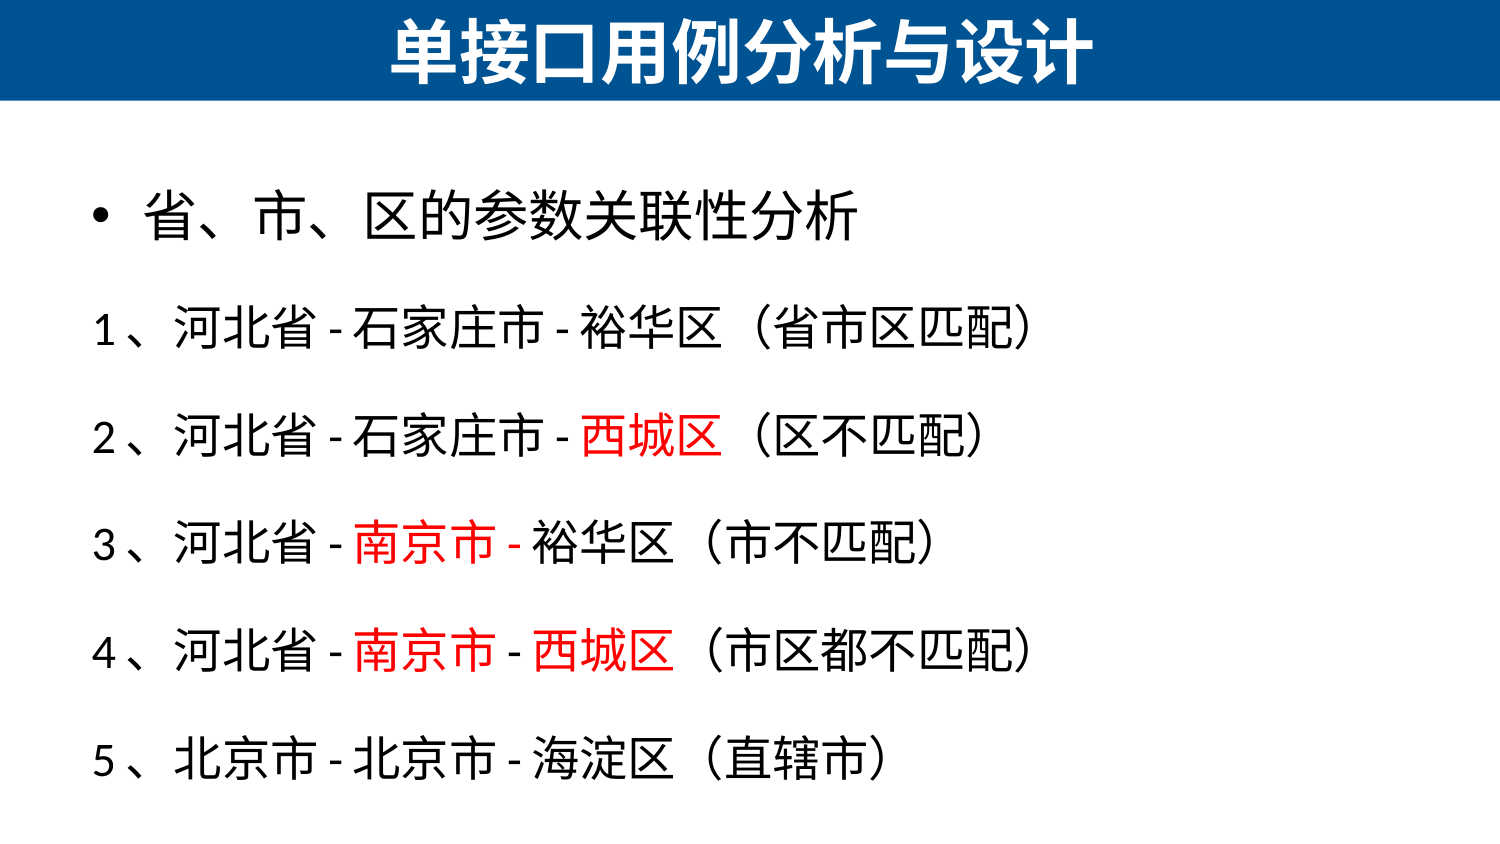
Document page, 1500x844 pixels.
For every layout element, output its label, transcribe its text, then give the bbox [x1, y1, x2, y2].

list 省、市、区的参数关联性分析 1、河北省-石家庄市-裕华区（省市区匹配） 2、河北省-石家庄市-西城区（区不匹配） 3、河北省-南京市-裕华区（市不匹配） 4、河北省-南京市-西城区（市区都不匹配） 5、北京市-北京市-海淀区（直辖市） [76, 173, 1427, 800]
title 单接口用例分析与设计 [2, 0, 1483, 101]
